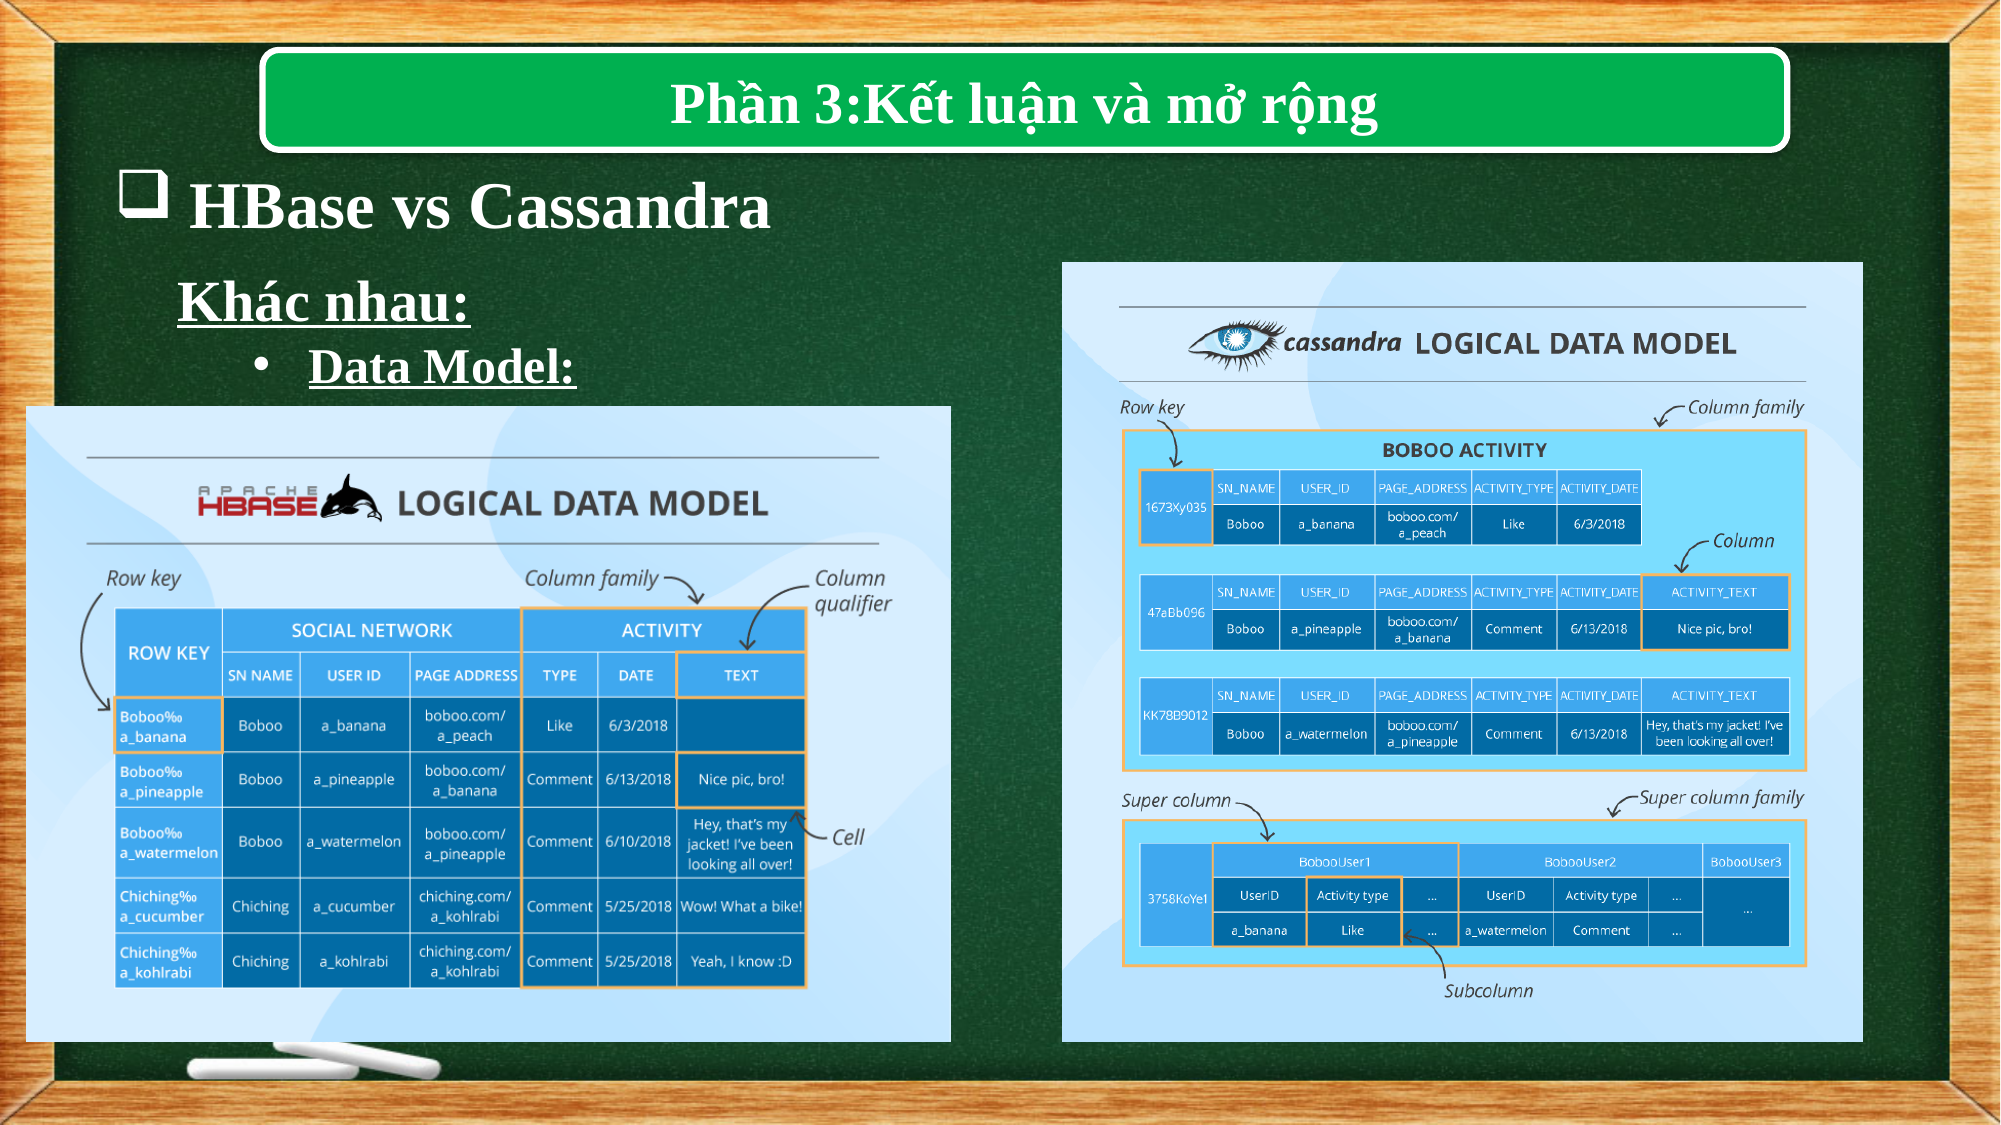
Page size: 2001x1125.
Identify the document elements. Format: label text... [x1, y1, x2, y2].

picture [0, 0, 2001, 1125]
text_box Khác nhau: Data Model: [162, 255, 1888, 401]
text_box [262, 49, 1788, 150]
text_box HBase vs Cassandra [99, 154, 1825, 250]
